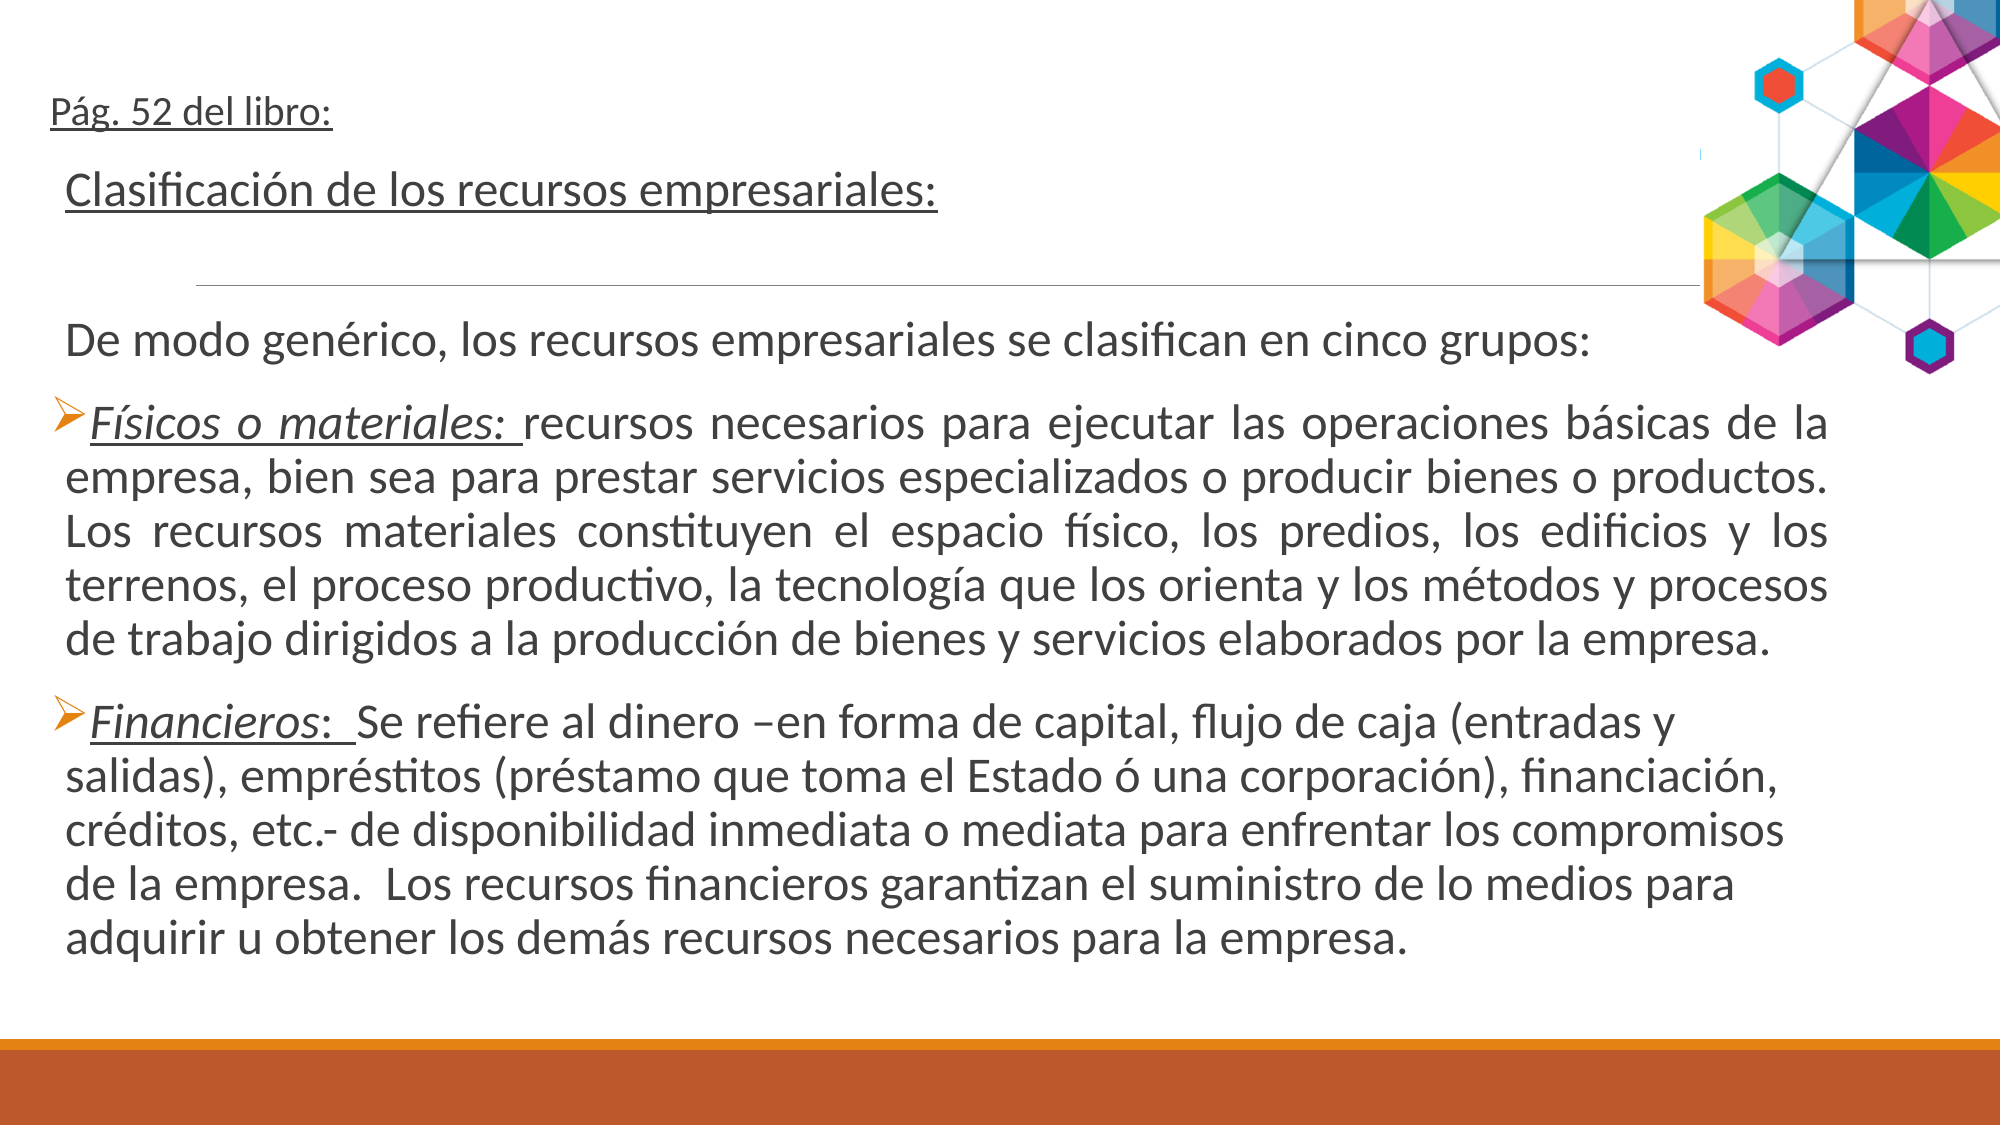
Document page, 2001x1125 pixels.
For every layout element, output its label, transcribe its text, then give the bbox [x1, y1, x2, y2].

picture [1700, 0, 2000, 390]
list Pág. 52 del libro: Clasificación de los recursos empresariales: De modo genérico, los recursos empresariales se clasifican en cinco grupos: Físicos o materiales: recursos necesarios para ejecutar las operaciones básicas de la empresa, bien sea para prestar servicios especializados o producir bienes o productos. Los recursos materiales constituyen el espacio físico, los predios, los edificios y los terrenos, el proceso productivo, la tecnología que los orienta y los métodos y procesos de trabajo dirigidos a la producción de bienes y servicios elaborados por la empresa. Financieros: Se refiere al dinero –en forma de capital, flujo de caja (entradas y salidas), empréstitos (préstamo que toma el Estado ó una corporación), financiación, créditos, etc.- de disponibilidad inmediata o mediata para enfrentar los compromisos de la empresa. Los recursos financieros garantizan el suministro de lo medios para adquirir u obtener los demás recursos necesarios para la empresa. [50, 82, 1830, 1036]
